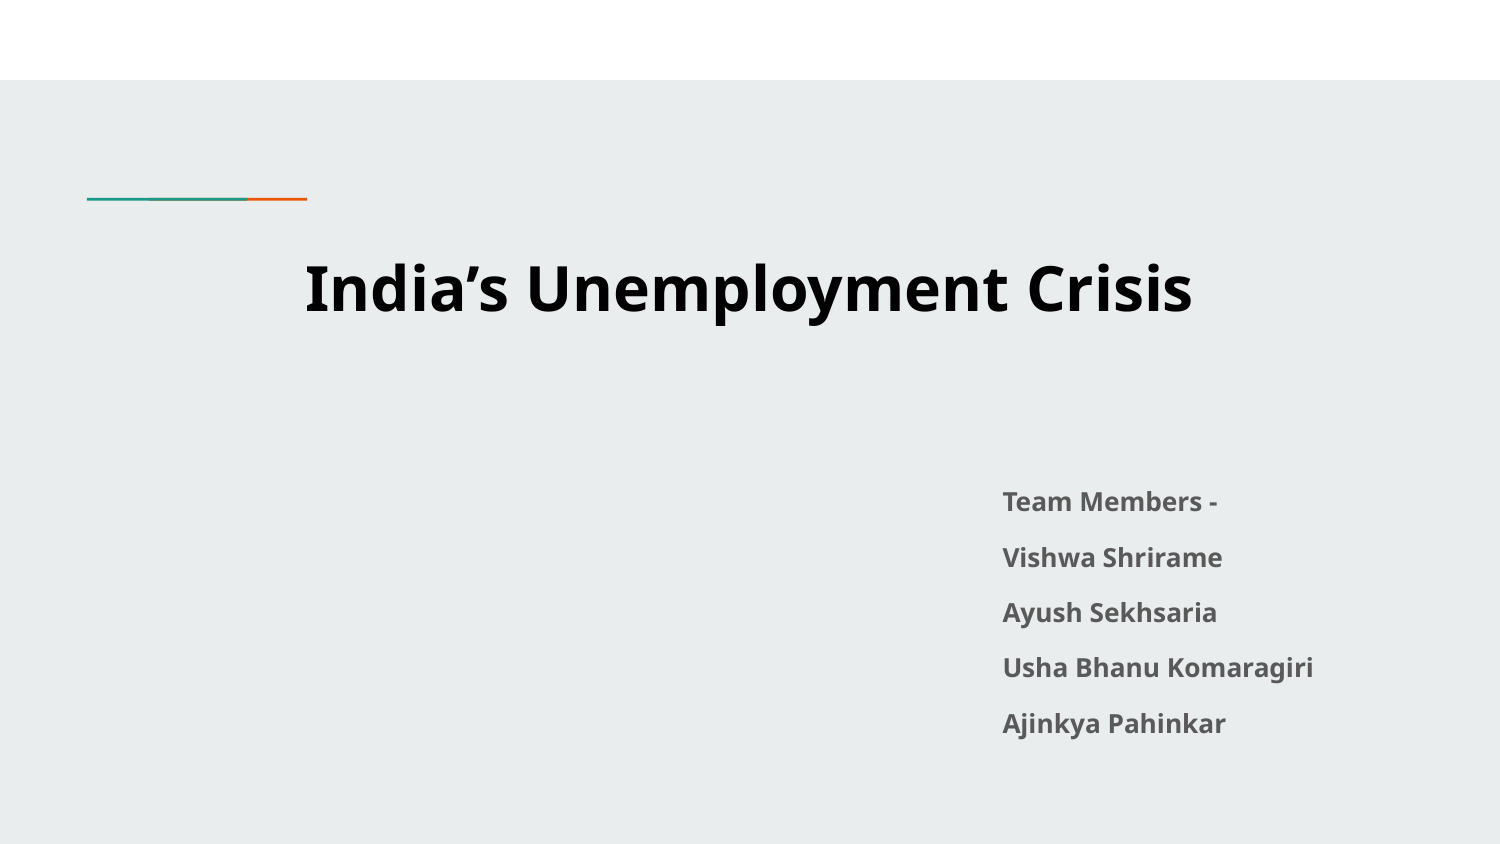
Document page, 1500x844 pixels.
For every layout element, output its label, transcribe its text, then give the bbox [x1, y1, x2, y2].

subtitle Team Members - Vishwa Shrirame Ayush Sekhsaria Usha Bhanu Komaragiri Ajinkya Pahinkar [987, 461, 1451, 758]
title India’s Unemployment Crisis [119, 216, 1381, 490]
